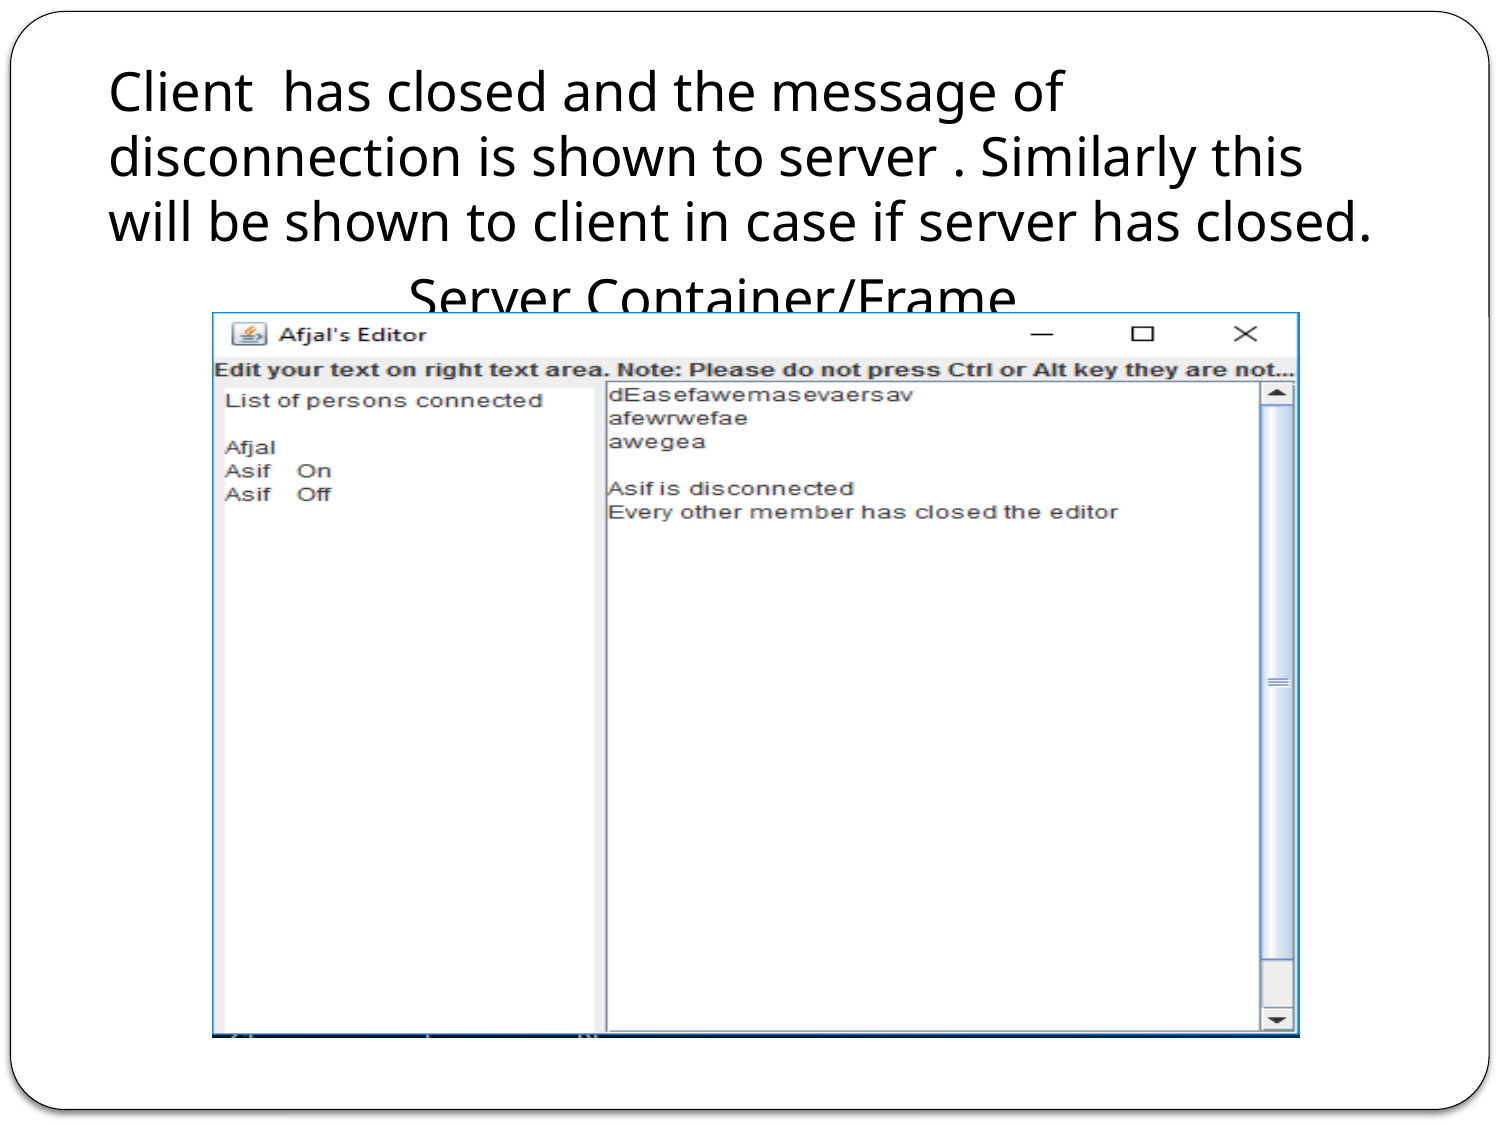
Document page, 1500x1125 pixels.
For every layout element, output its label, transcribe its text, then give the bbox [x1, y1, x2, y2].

picture [212, 312, 1301, 1038]
list Client has closed and the message of disconnection is shown to server . Similarly this will be shown to client in case if server has closed. Server Container/Frame [93, 50, 1419, 1063]
